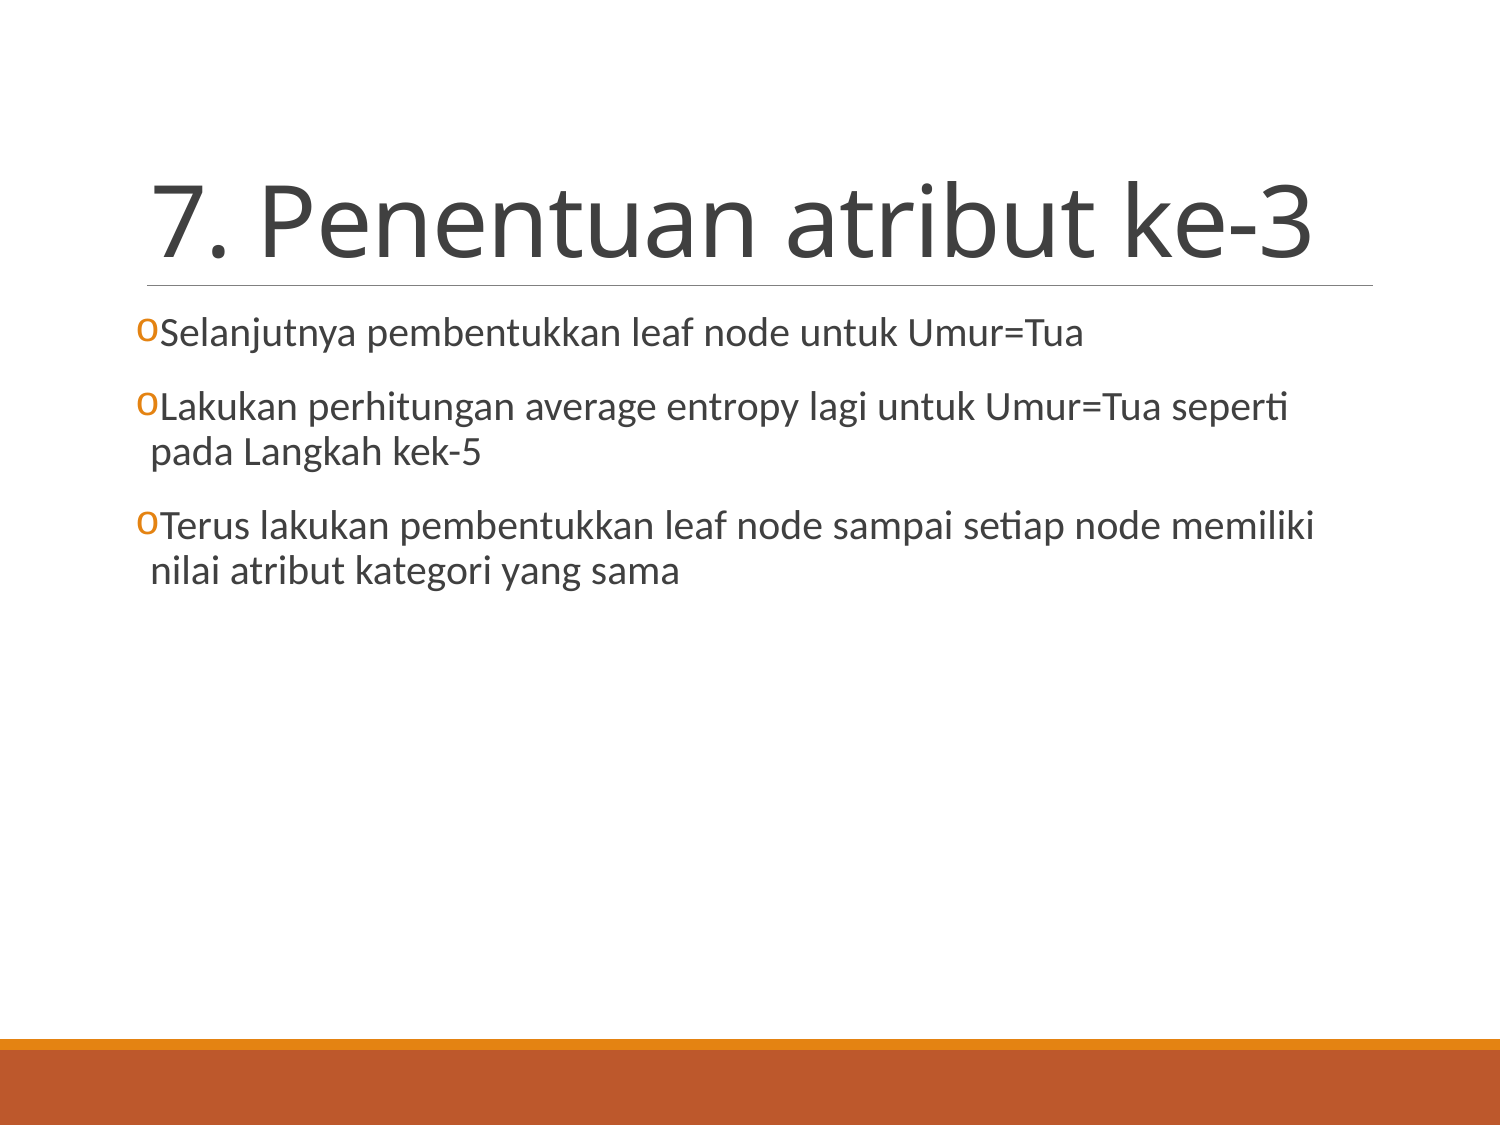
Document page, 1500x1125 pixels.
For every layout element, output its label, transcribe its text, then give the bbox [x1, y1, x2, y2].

list Selanjutnya pembentukkan leaf node untuk Umur=Tua Lakukan perhitungan average entropy lagi untuk Umur=Tua seperti pada Langkah kek-5 Terus lakukan pembentukkan leaf node sampai setiap node memiliki nilai atribut kategori yang sama [135, 302, 1373, 963]
title 7. Penentuan atribut ke-3 [135, 47, 1373, 285]
